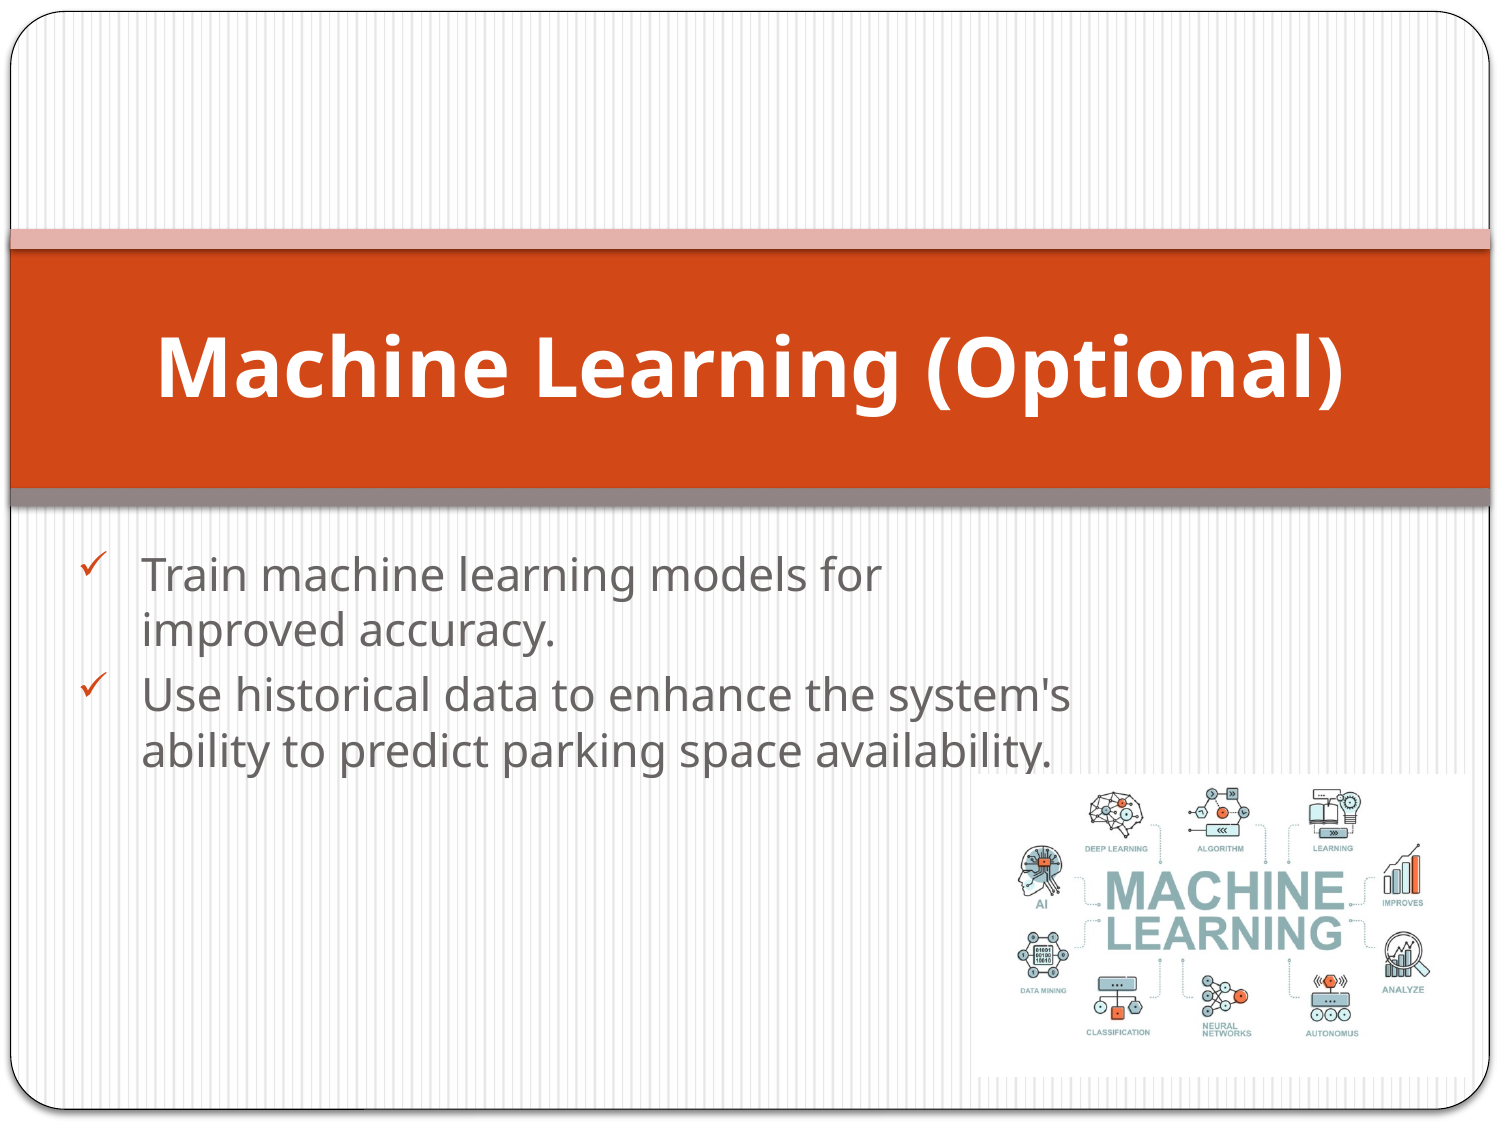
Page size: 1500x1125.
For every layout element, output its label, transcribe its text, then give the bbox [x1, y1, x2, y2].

picture [974, 774, 1469, 1078]
subtitle Train machine learning models for improved accuracy. Use historical data to enhance the system's ability to predict parking space availability. [62, 537, 1113, 800]
title Machine Learning (Optional) [75, 247, 1425, 489]
